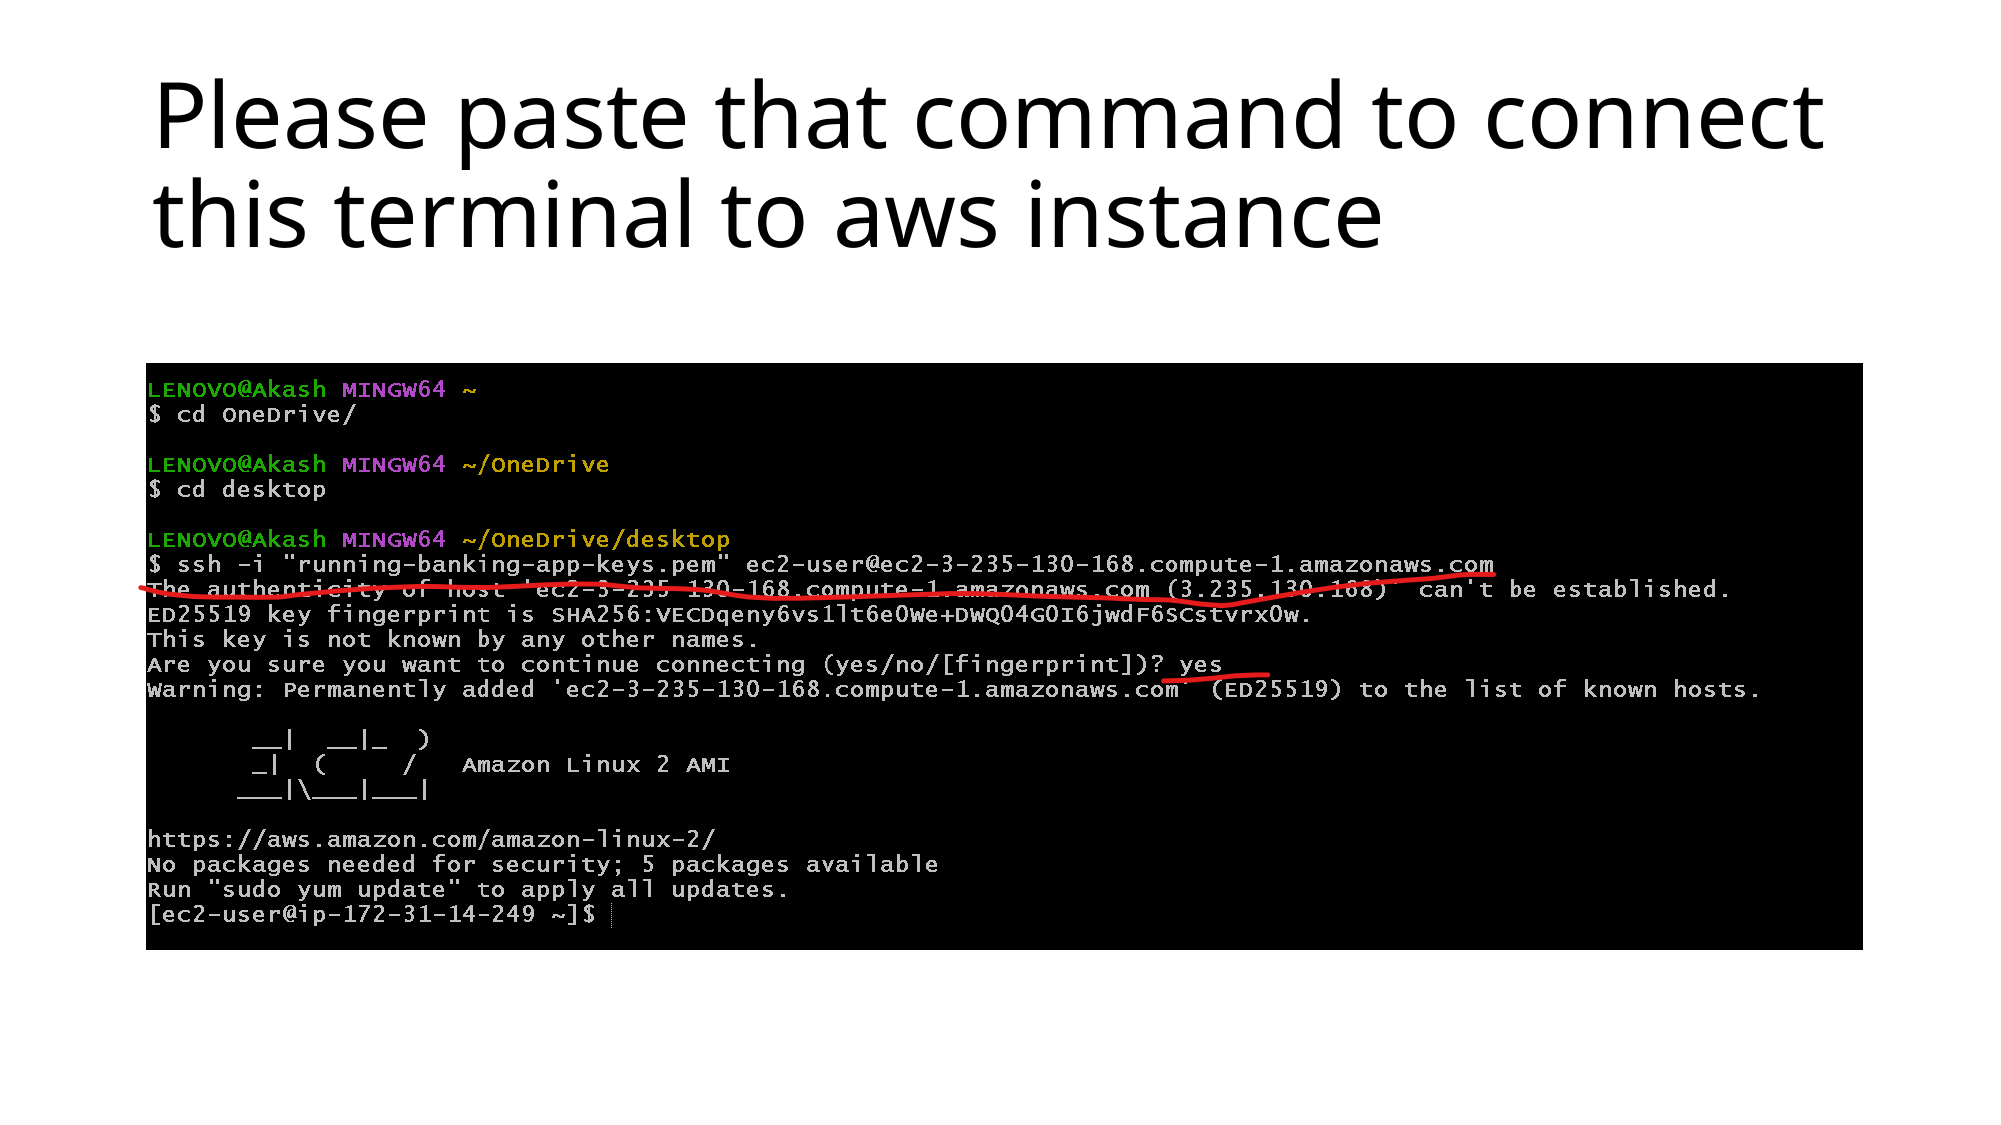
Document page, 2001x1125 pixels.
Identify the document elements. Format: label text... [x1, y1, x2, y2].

title Please paste that command to connect this terminal to aws instance [137, 59, 1863, 278]
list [137, 363, 1863, 950]
